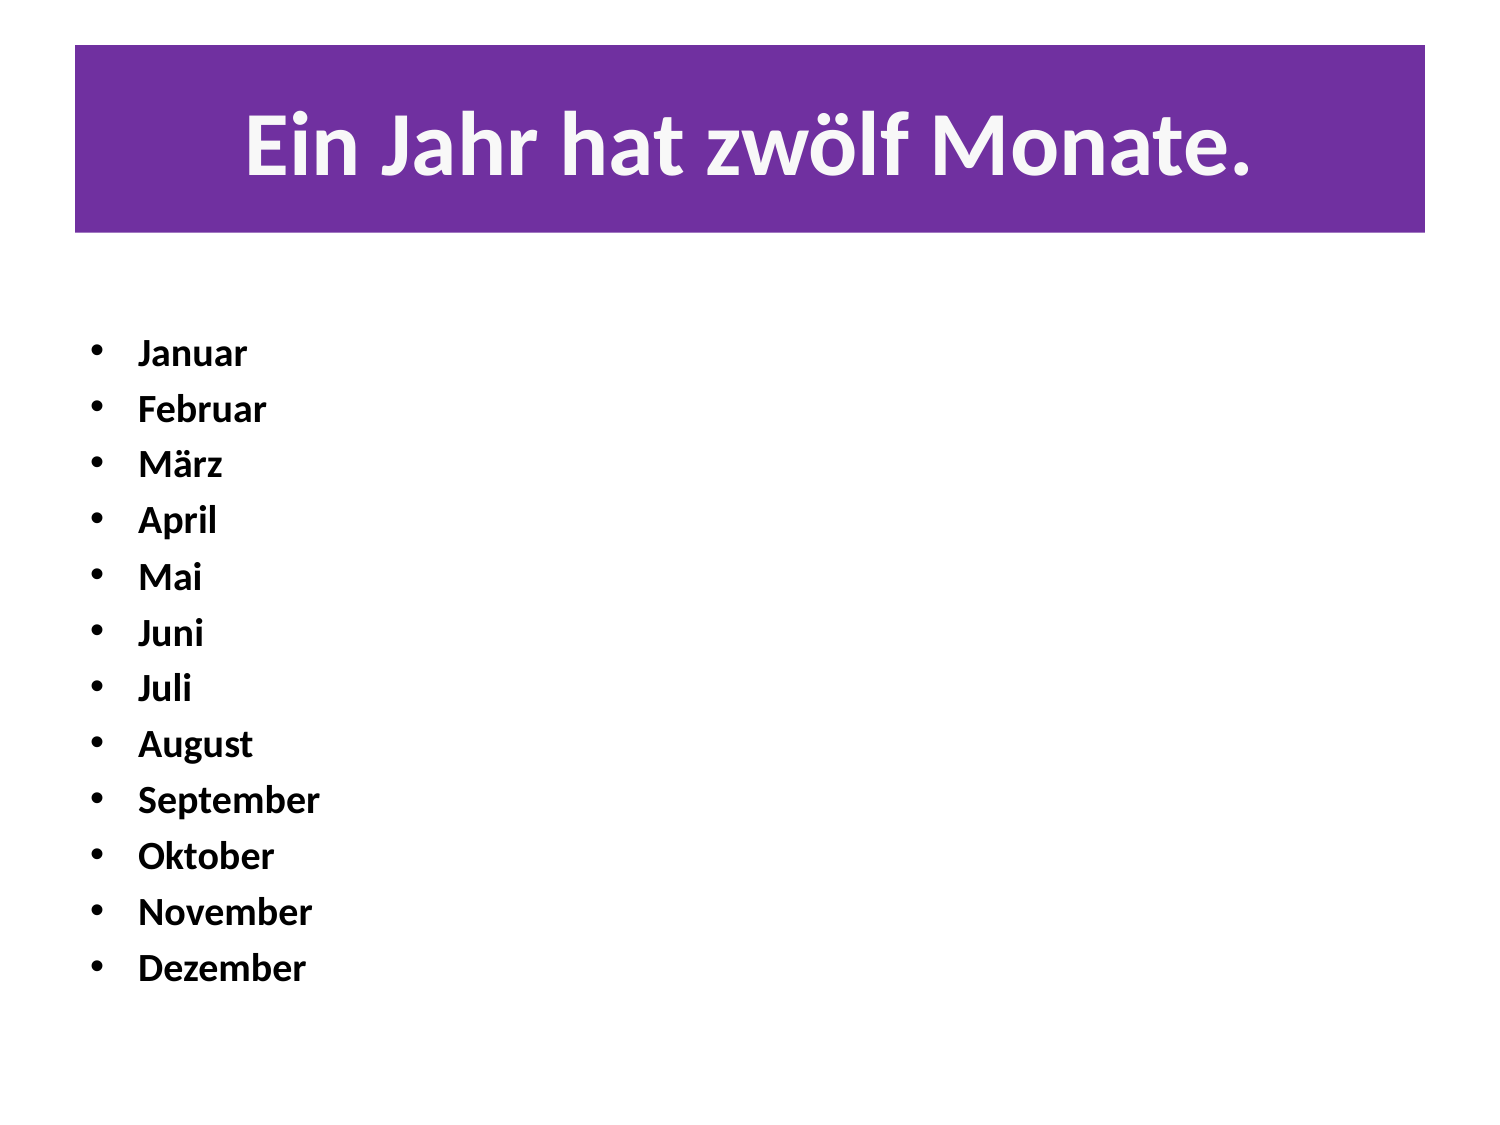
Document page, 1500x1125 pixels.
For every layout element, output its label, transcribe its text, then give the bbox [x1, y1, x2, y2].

title Ein Jahr hat zwölf Monate. [75, 45, 1425, 233]
list Januar Februar März April Mai Juni Juli August September Oktober November Dezember [75, 262, 1425, 1005]
